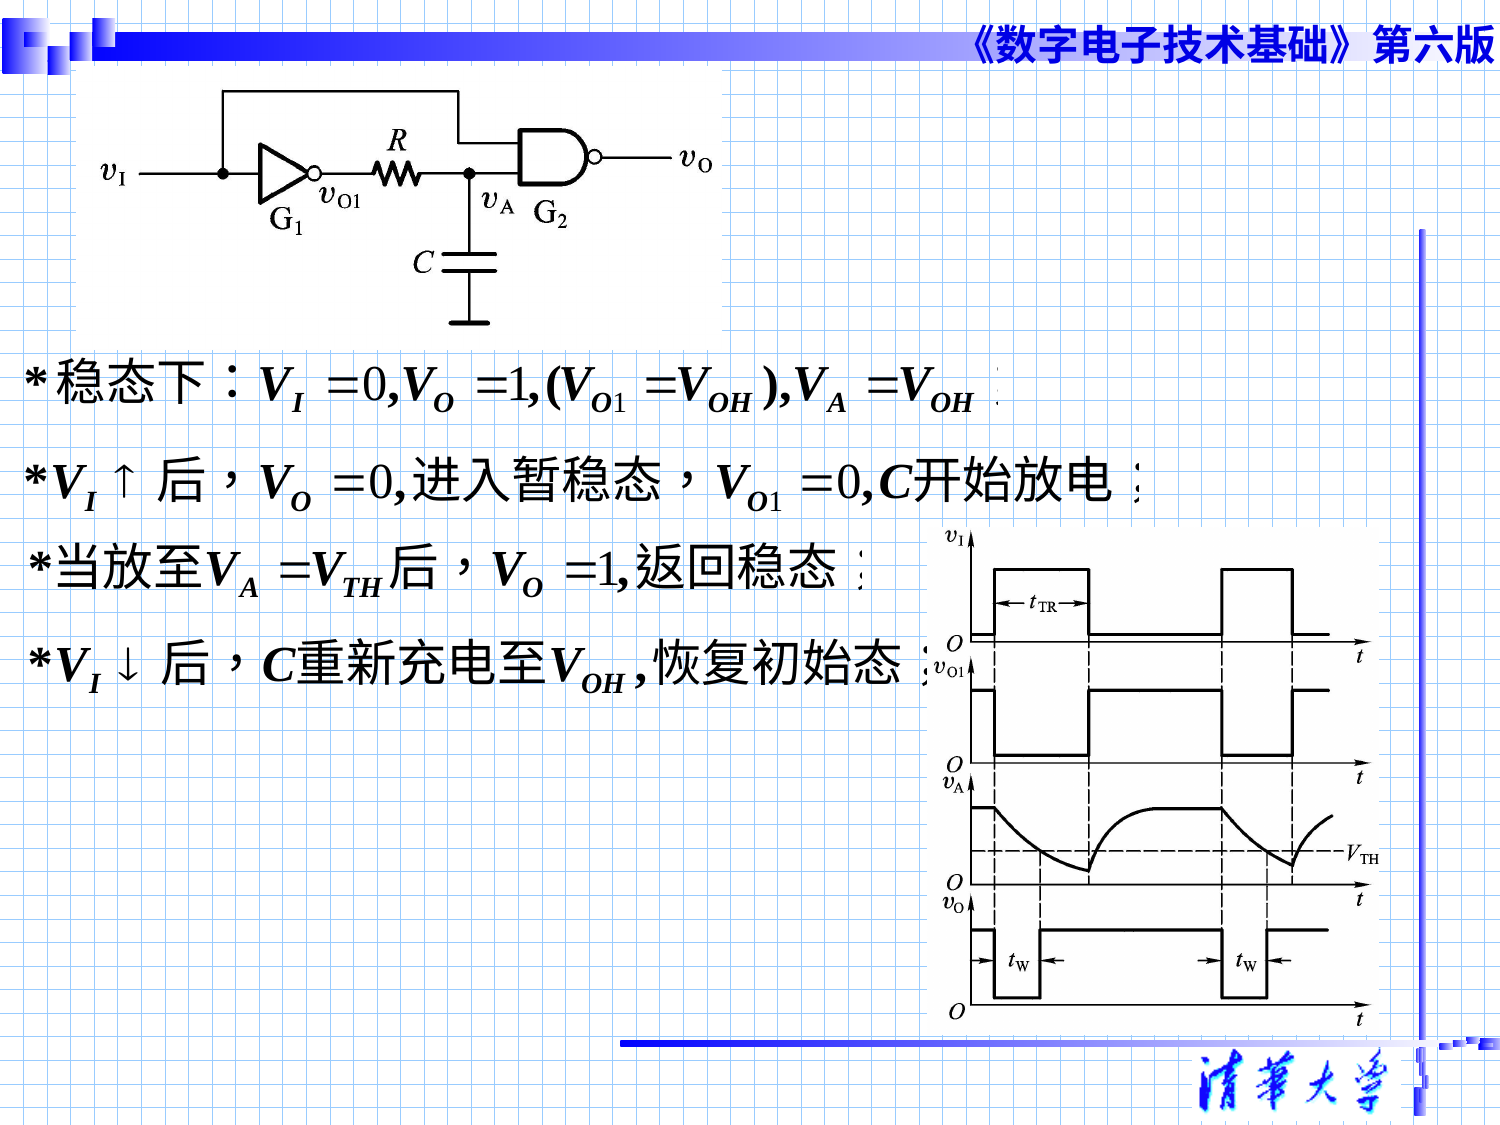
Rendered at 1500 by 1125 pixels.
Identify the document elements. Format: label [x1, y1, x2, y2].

text_box [22, 625, 921, 707]
picture [1192, 1046, 1401, 1121]
text_box [18, 443, 1139, 525]
picture [76, 66, 722, 351]
text_box [18, 349, 998, 426]
picture [926, 526, 1379, 1036]
text_box [23, 534, 862, 611]
